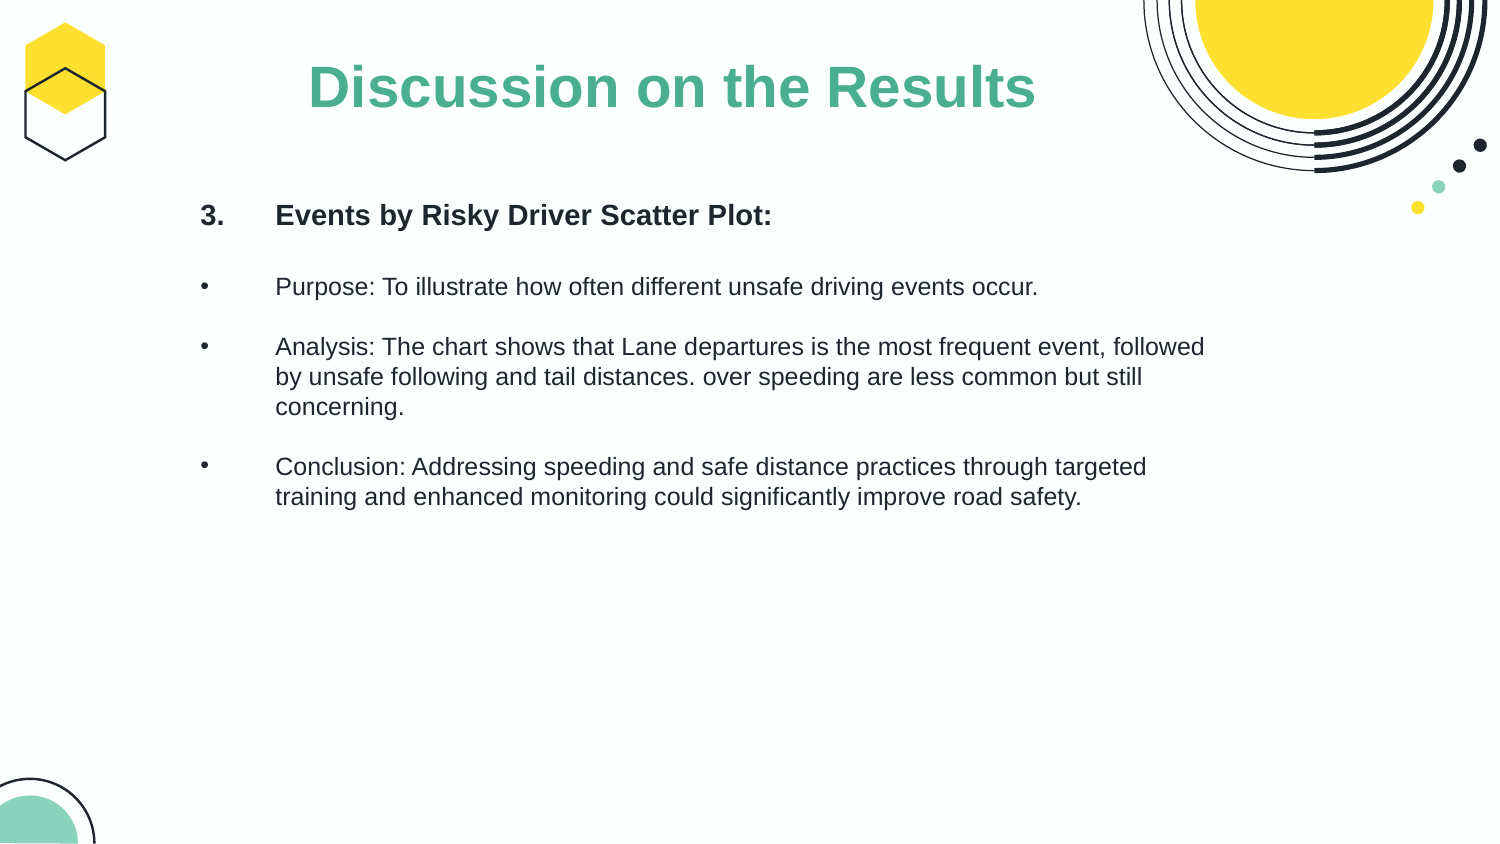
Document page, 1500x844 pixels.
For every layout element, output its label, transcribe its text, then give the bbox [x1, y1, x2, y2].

title Discussion on the Results [232, 44, 1115, 130]
subtitle Events by Risky Driver Scatter Plot: Purpose: To illustrate how often different unsafe driving events occur. Analysis: The chart shows that Lane departures is the most frequent event, followed by unsafe following and tail distances. over speeding are less common but still concerning. Conclusion: Addressing speeding and safe distance practices through targeted training and enhanced monitoring could significantly improve road safety. [91, 154, 1232, 654]
